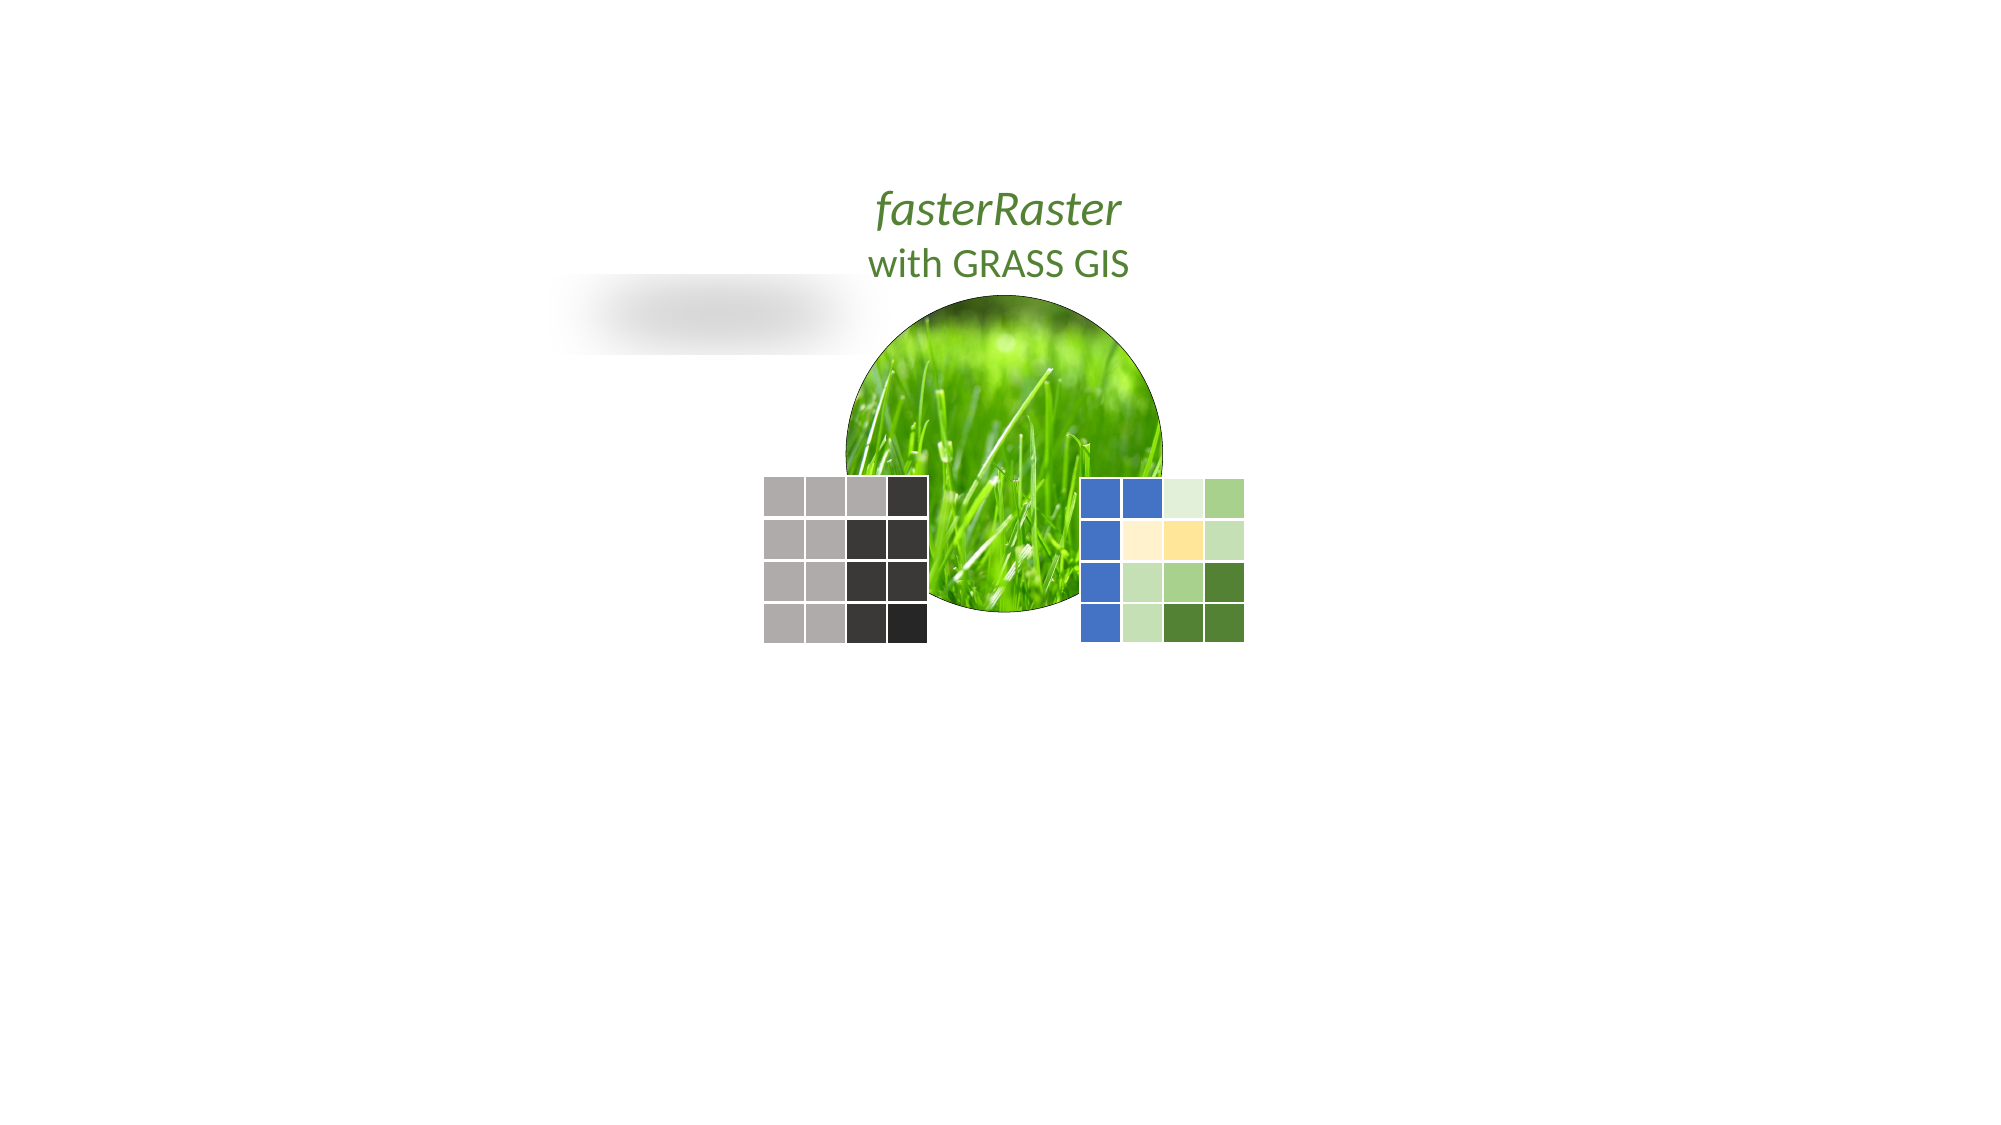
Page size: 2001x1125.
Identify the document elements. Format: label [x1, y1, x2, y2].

text_box [723, 135, 1282, 744]
